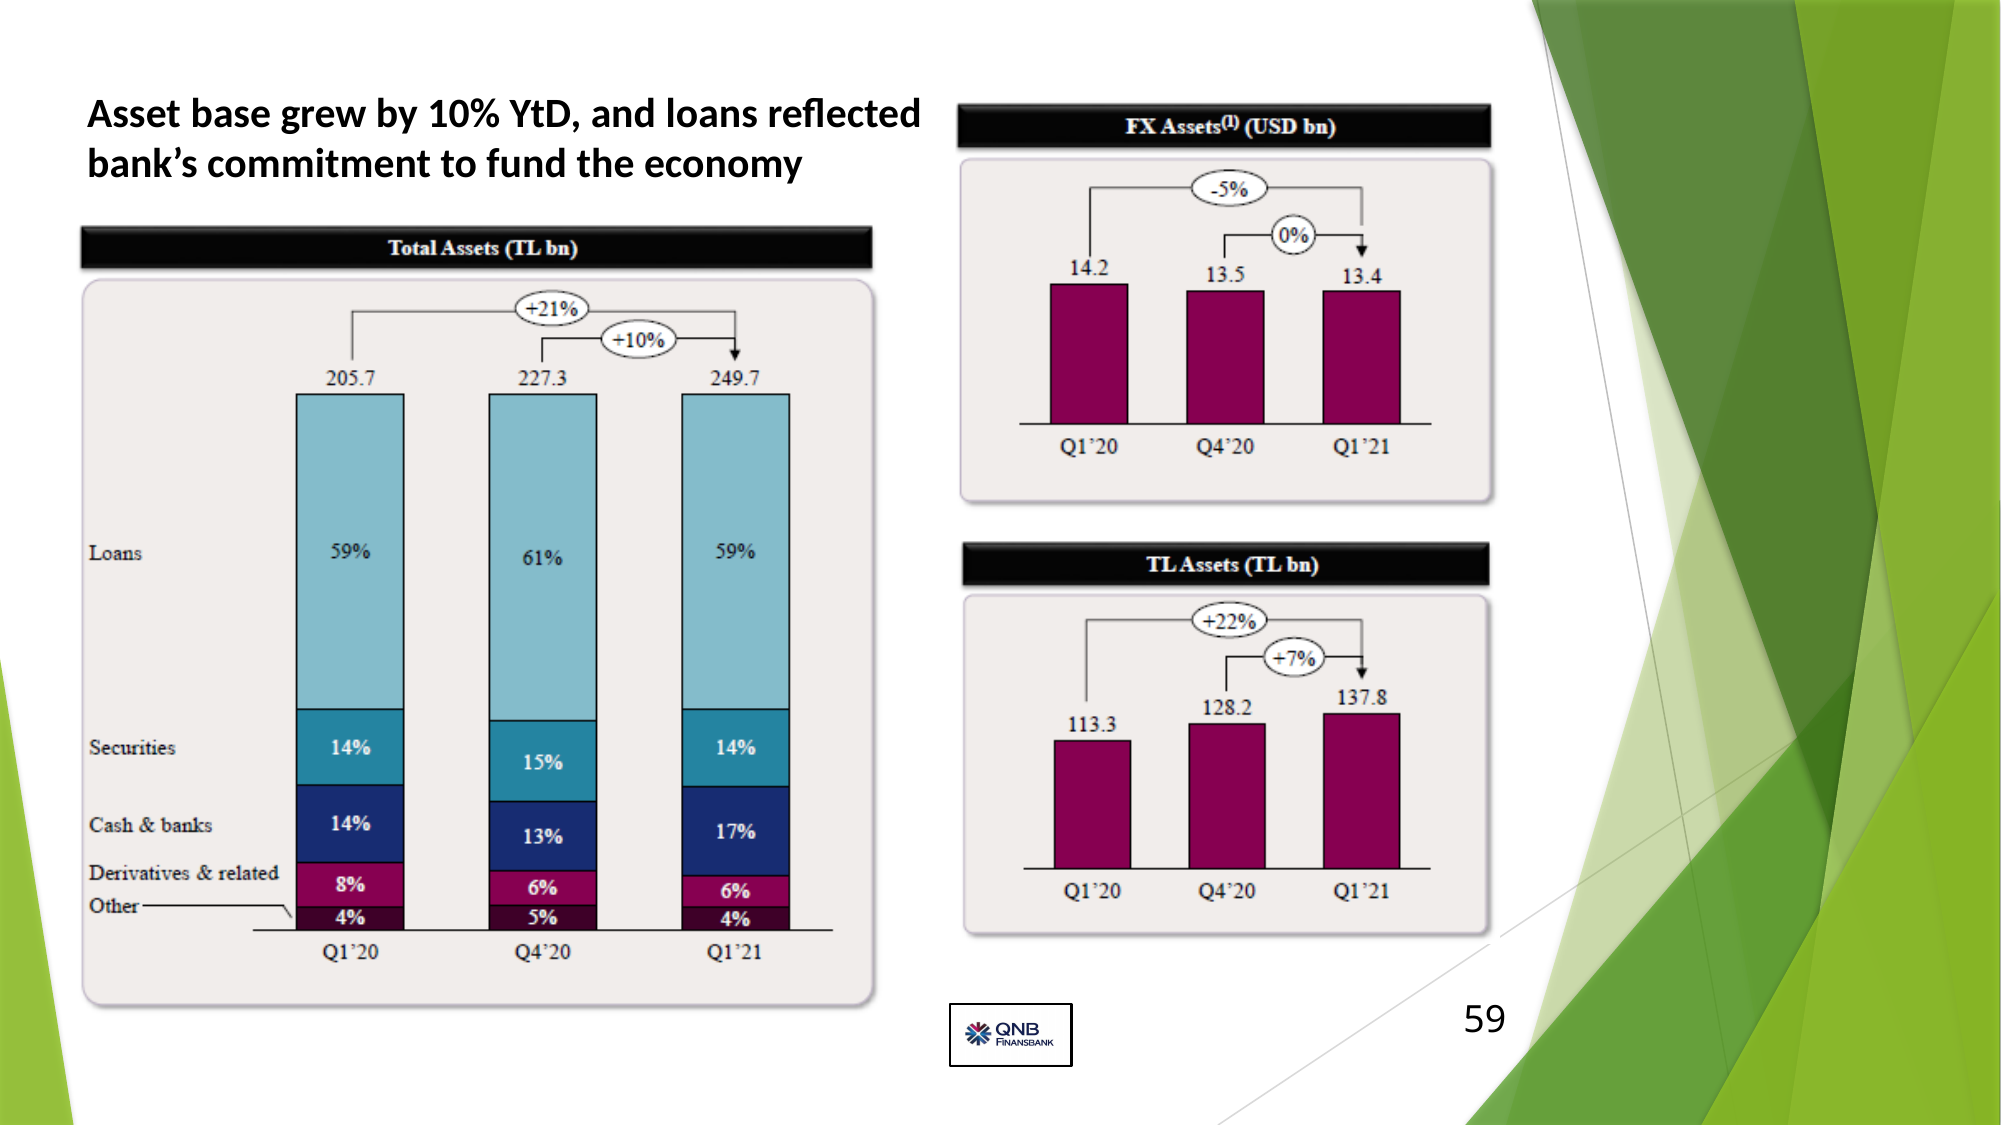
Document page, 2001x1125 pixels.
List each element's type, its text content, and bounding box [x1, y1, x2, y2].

picture [955, 535, 1500, 945]
picture [950, 1004, 1071, 1066]
slide_number 59 [1409, 991, 1522, 1051]
title Asset base grew by 10% YtD, and loans reflected bank’s commitment to fund the economy [72, 66, 956, 194]
picture [955, 100, 1500, 513]
picture [71, 219, 886, 1022]
